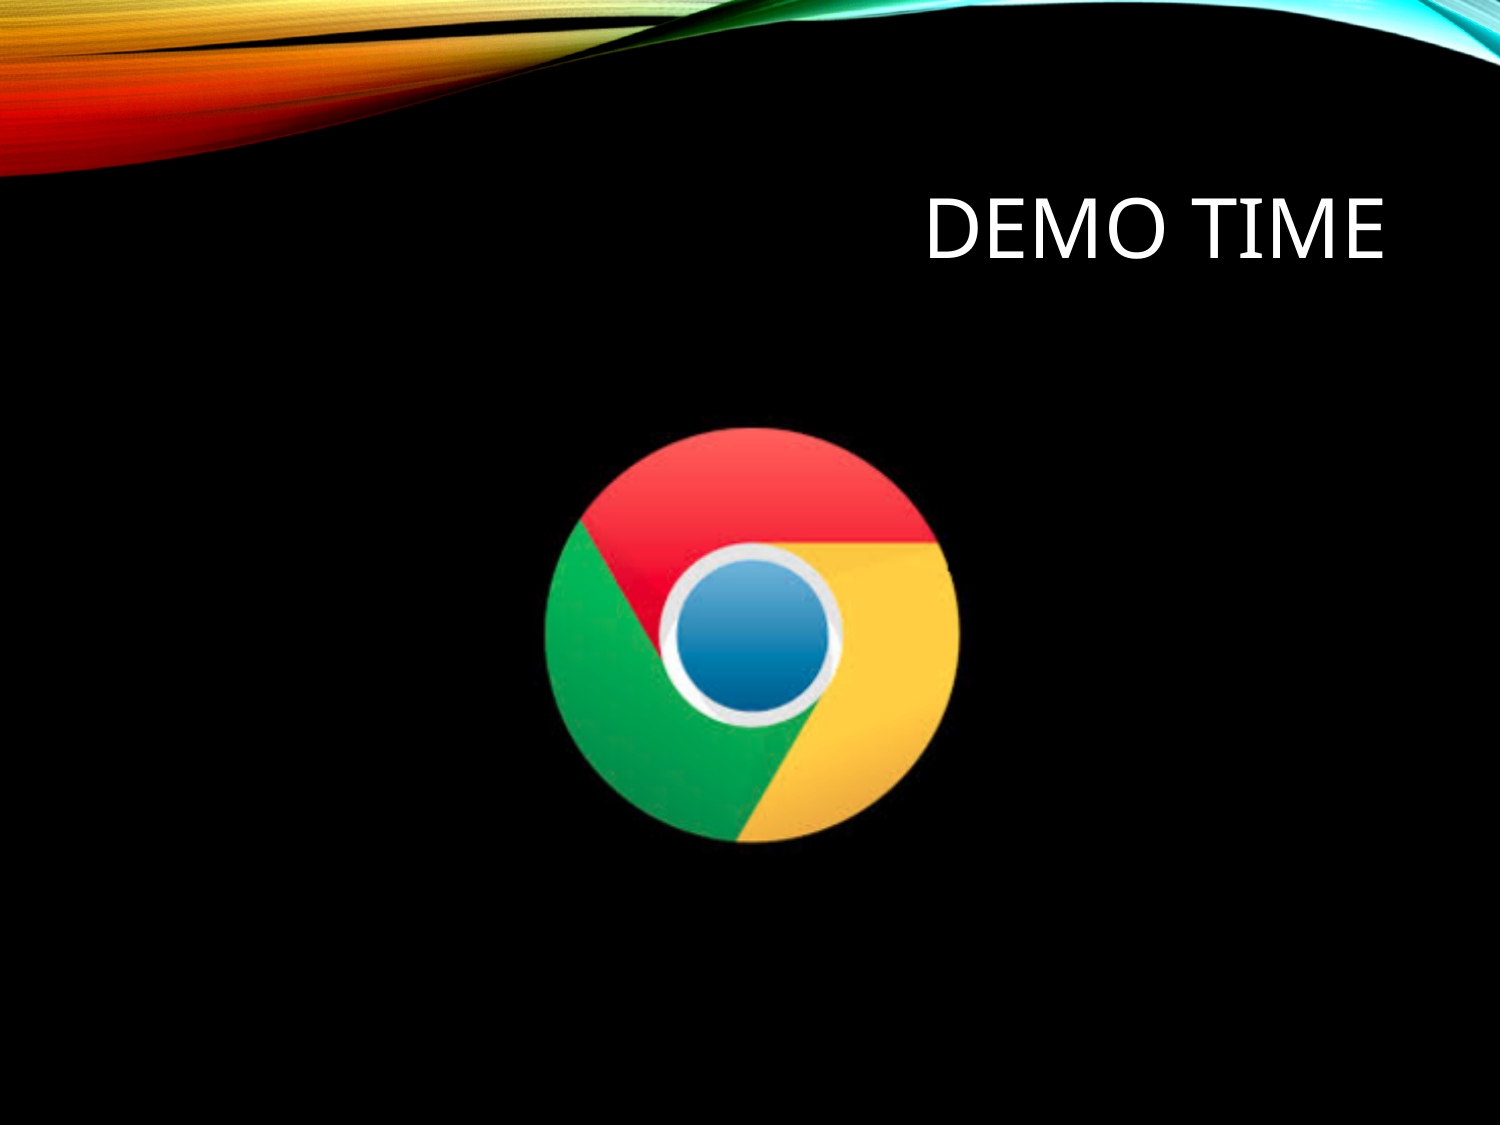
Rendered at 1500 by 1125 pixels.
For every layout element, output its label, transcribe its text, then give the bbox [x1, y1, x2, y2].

picture [0, 0, 1500, 178]
title DEMO TIME [356, 125, 1403, 338]
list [174, 287, 1348, 1012]
